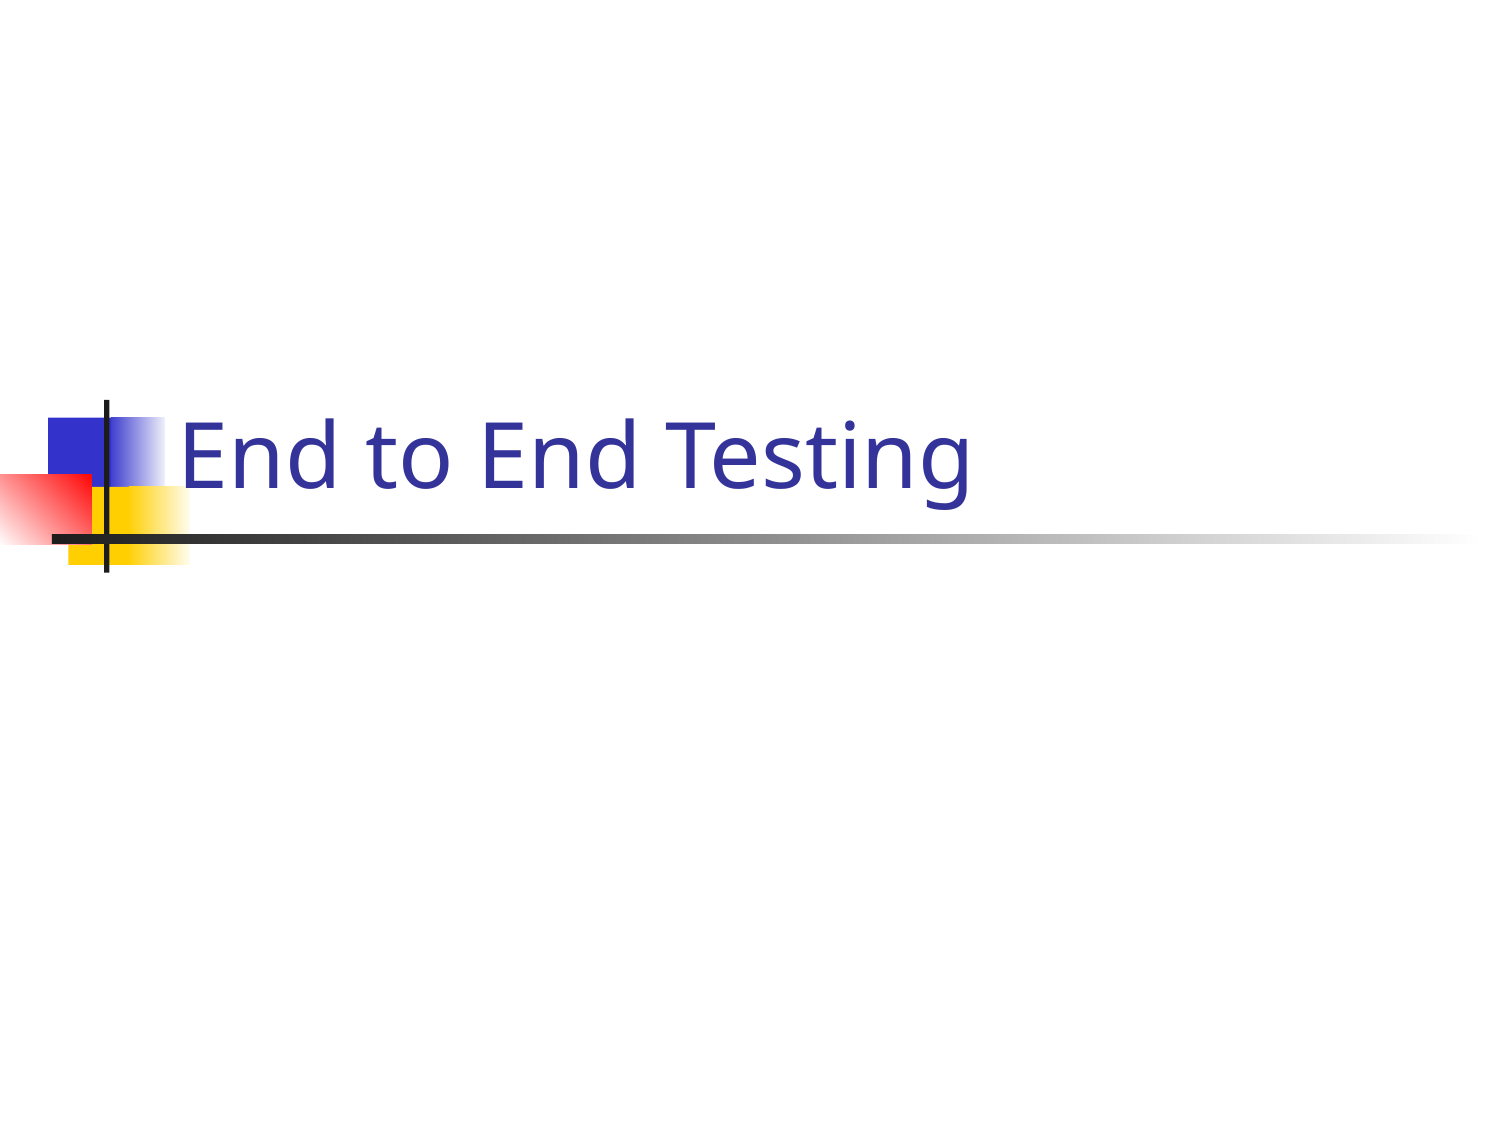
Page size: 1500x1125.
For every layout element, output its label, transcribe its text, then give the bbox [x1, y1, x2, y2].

title End to End Testing [162, 275, 1438, 515]
